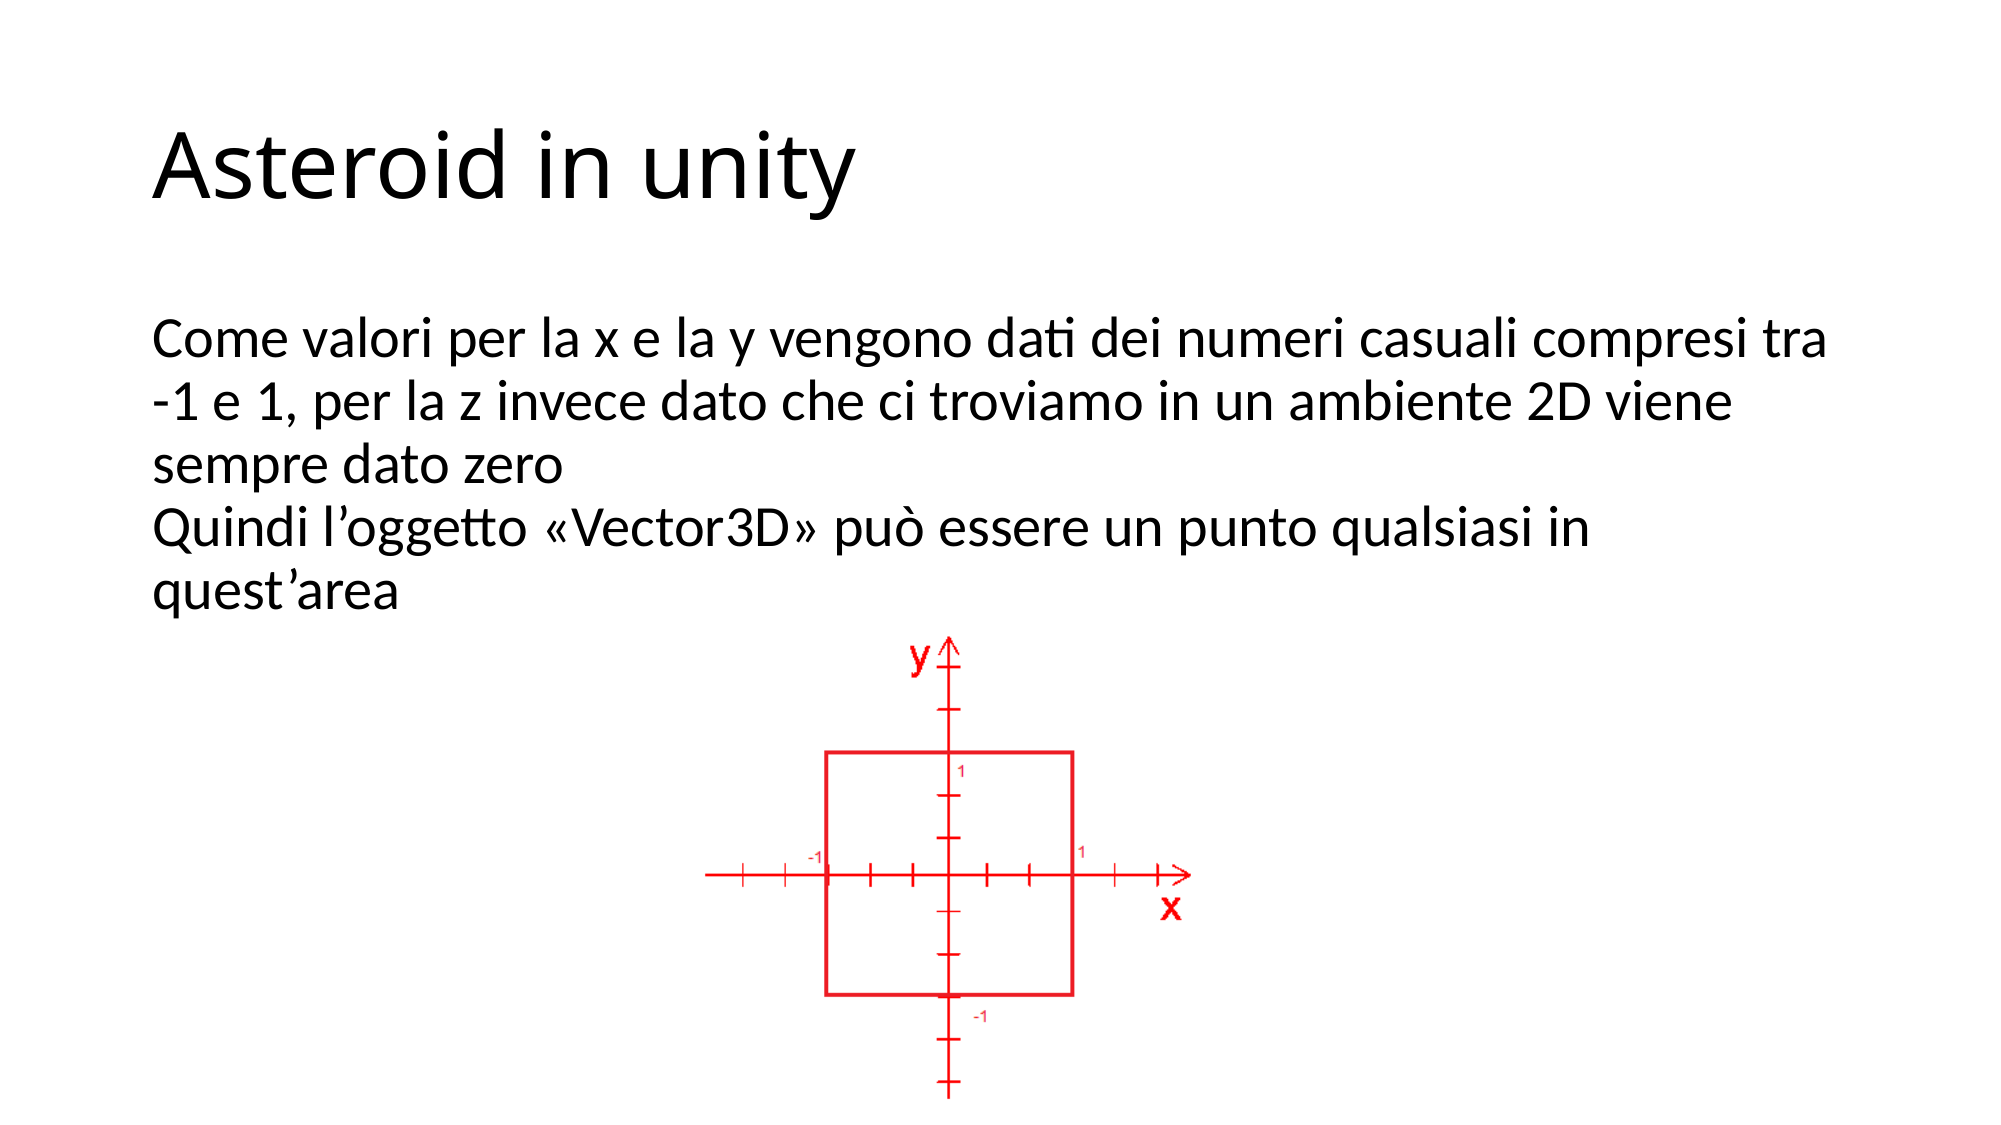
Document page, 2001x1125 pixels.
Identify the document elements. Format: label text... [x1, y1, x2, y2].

title Asteroid in unity [137, 59, 1863, 278]
list Come valori per la x e la y vengono dati dei numeri casuali compresi tra -1 e 1, per la z invece dato che ci troviamo in un ambiente 2D viene sempre dato zero Quindi l’oggetto «Vector3D» può essere un punto qualsiasi in quest’area [137, 299, 1863, 1014]
picture [655, 634, 1228, 1111]
